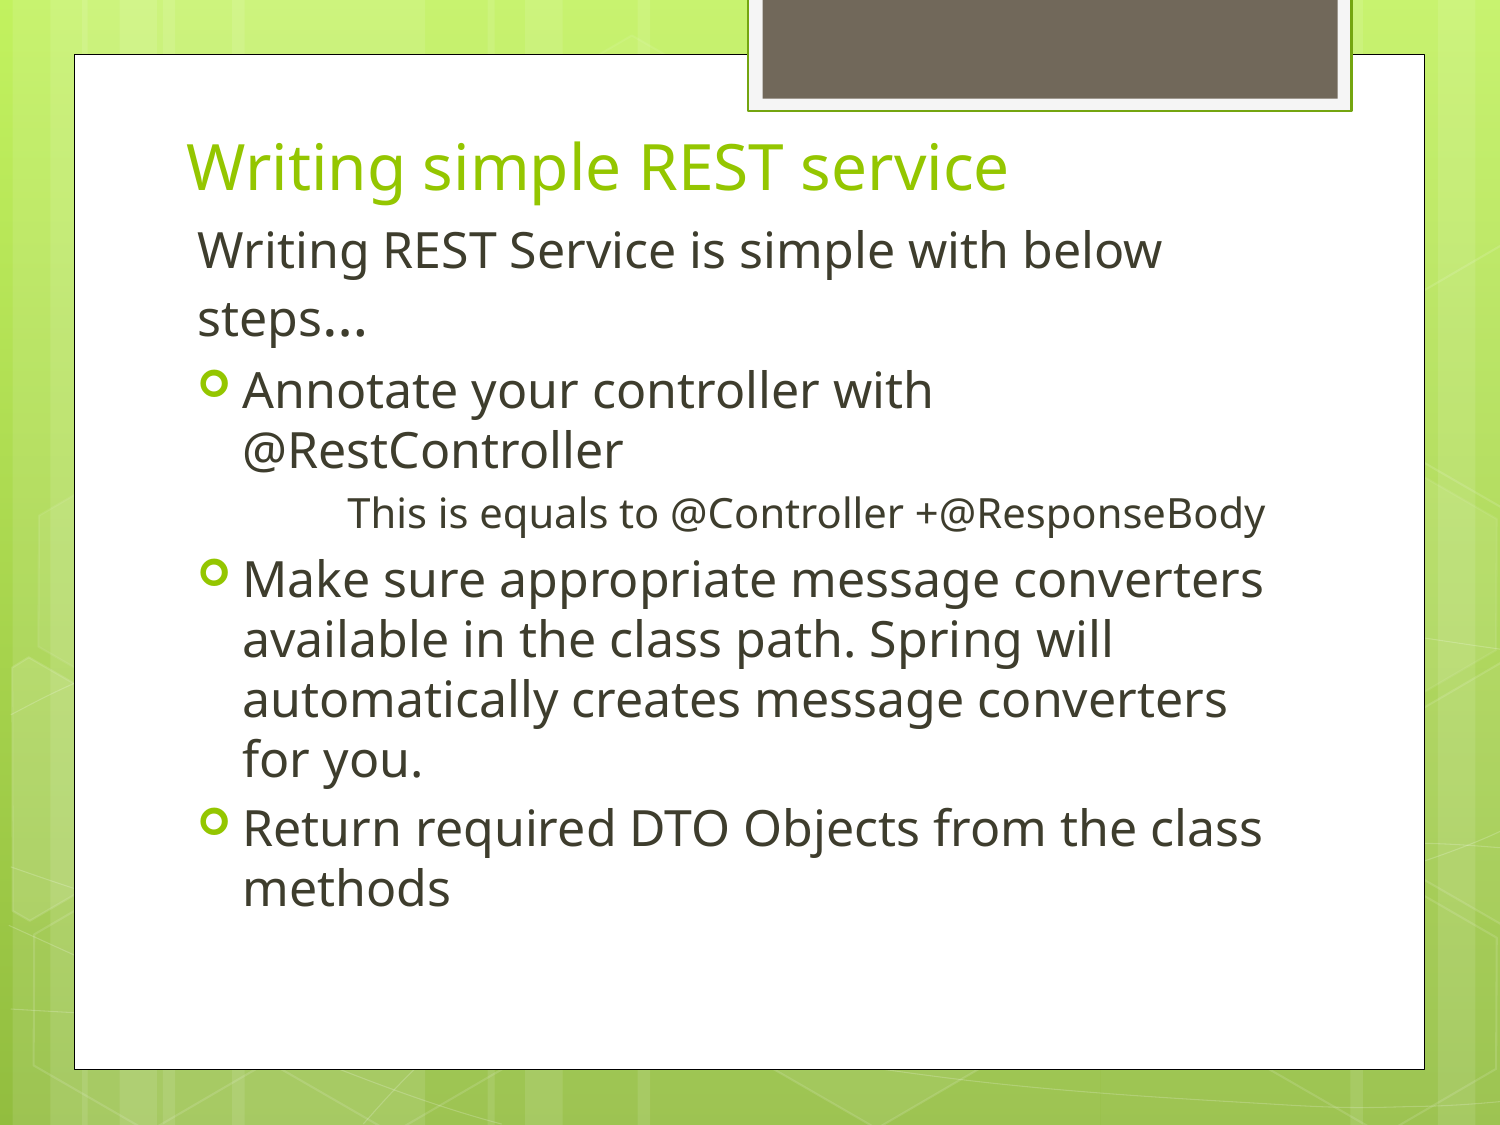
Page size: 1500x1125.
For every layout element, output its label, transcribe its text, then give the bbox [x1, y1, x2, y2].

title Writing simple REST service [171, 118, 1283, 211]
list Writing REST Service is simple with below steps… Annotate your controller with @RestController This is equals to @Controller +@ResponseBody Make sure appropriate message converters available in the class path. Spring will automatically creates message converters for you. Return required DTO Objects from the class methods [171, 211, 1283, 957]
